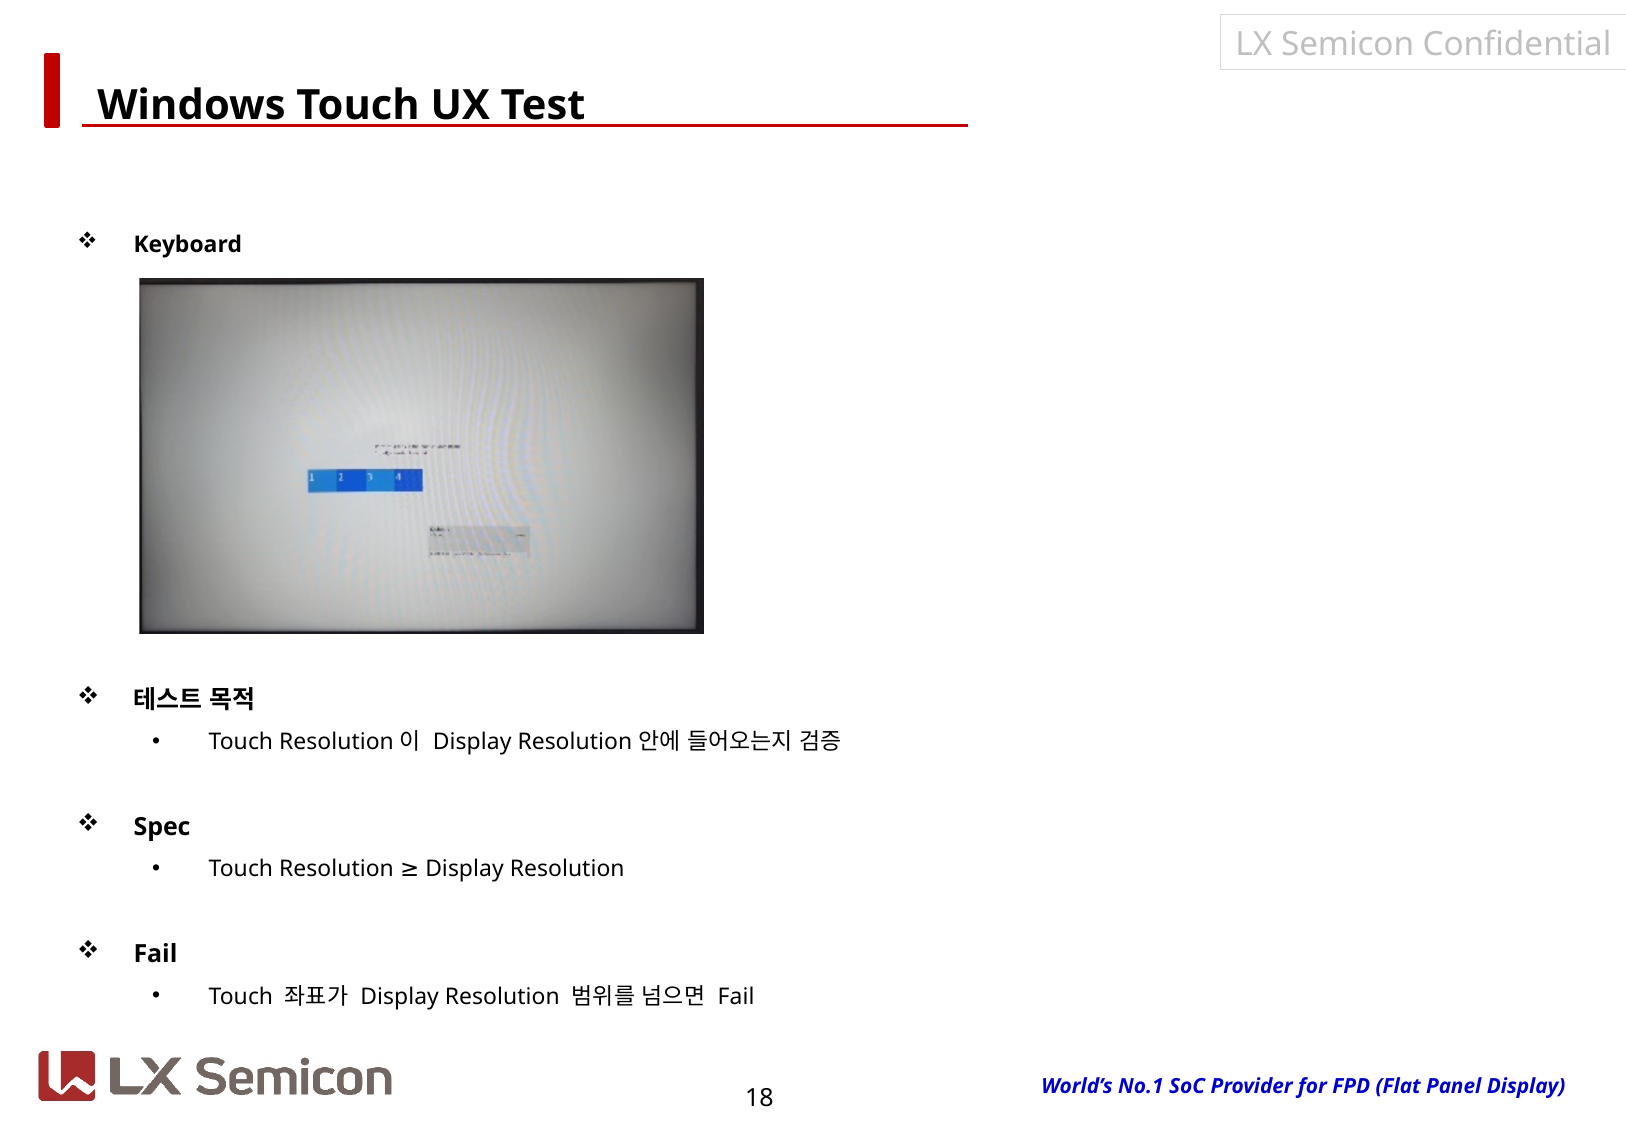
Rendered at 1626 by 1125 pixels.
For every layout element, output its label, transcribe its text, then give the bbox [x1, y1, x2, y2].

picture [32, 1046, 398, 1106]
picture [139, 173, 704, 739]
title Windows Touch UX Test [81, 42, 1614, 139]
text_box Keyboard 테스트 목적 Touch Resolution이 Display Resolution안에 들어오는지 검증 Spec Touch Resolution ≥ Display Resolution Fail Touch 좌표가 Display Resolution 범위를 넘으면 Fail [62, 208, 1545, 1058]
